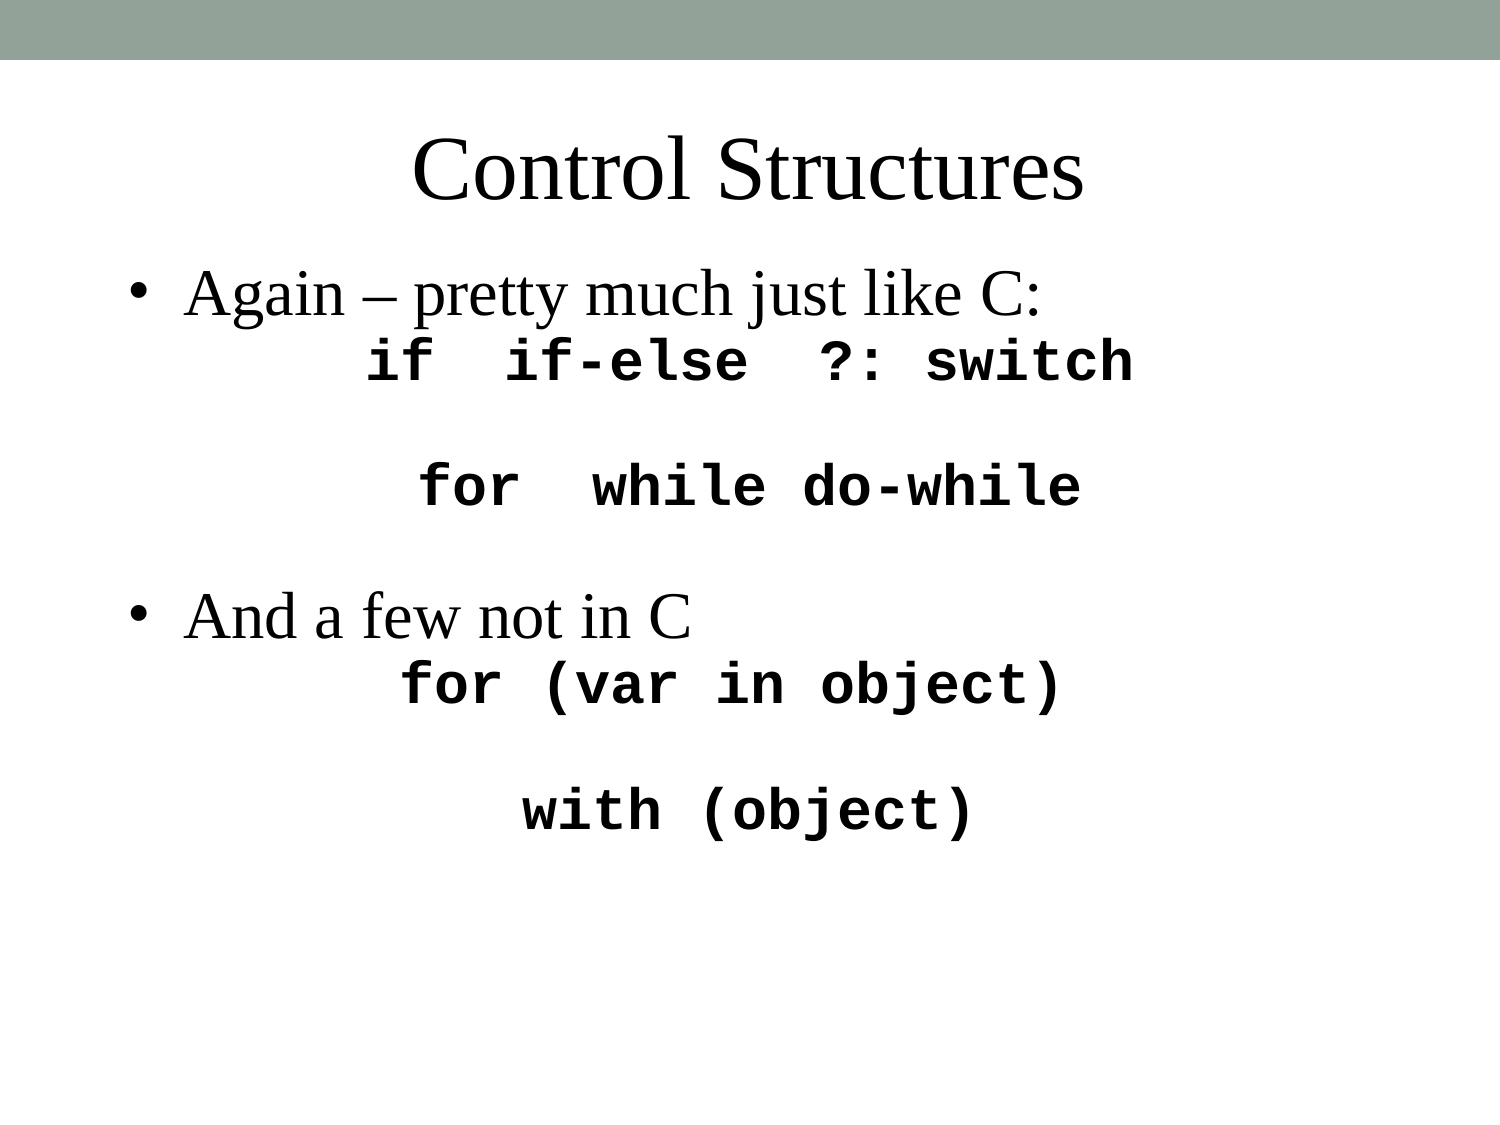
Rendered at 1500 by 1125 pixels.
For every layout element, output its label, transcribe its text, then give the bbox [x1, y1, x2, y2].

text_box Control Structures [112, 99, 1388, 226]
text_box Again – pretty much just like C: if if-else ?: switch for while do-while And a few not in C for (var in object) with (object) [112, 249, 1388, 977]
